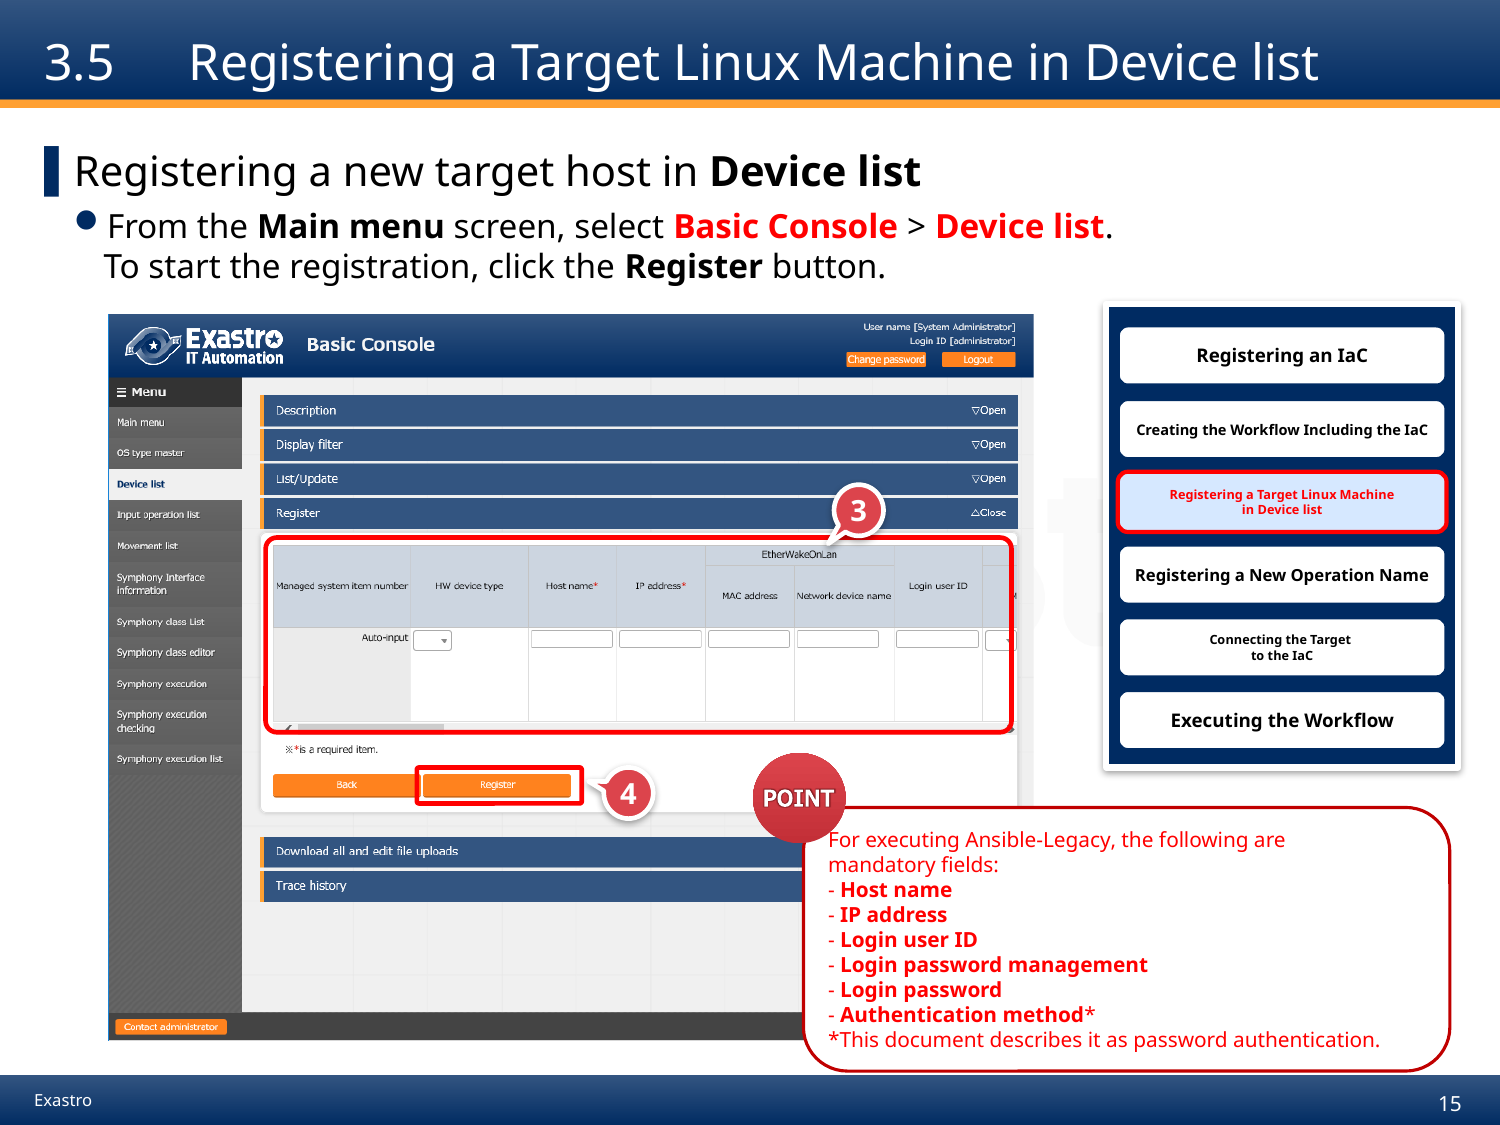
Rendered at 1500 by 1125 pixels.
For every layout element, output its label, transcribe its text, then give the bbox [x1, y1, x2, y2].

text_box Registering a Target Linux Machine in Device list [1115, 469, 1449, 535]
list Registering a new target host in Device list From the Main menu screen, select Basic Console > Device list. To start the registration, click the Register button. [29, 137, 1500, 1059]
text_box Executing the Workflow [1115, 687, 1449, 753]
text_box Connecting the Target to the IaC [1115, 615, 1449, 680]
text_box [1103, 301, 1461, 771]
text_box For executing Ansible-Legacy, the following are mandatory fields: - Host name - IP address - Login user ID - Login password management - Login password - Authentication method* *This document describes it as password authentication. [809, 807, 1450, 1072]
title 3.5 Registering a Target Linux Machine in Device list [29, 18, 1471, 96]
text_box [752, 752, 846, 844]
text_box Registering a New Operation Name [1115, 542, 1449, 607]
text_box Creating the Workflow Including the IaC [1115, 396, 1449, 462]
text_box Registering an IaC [1115, 323, 1449, 388]
picture [105, 314, 1034, 1041]
picture [0, 0, 1500, 1125]
